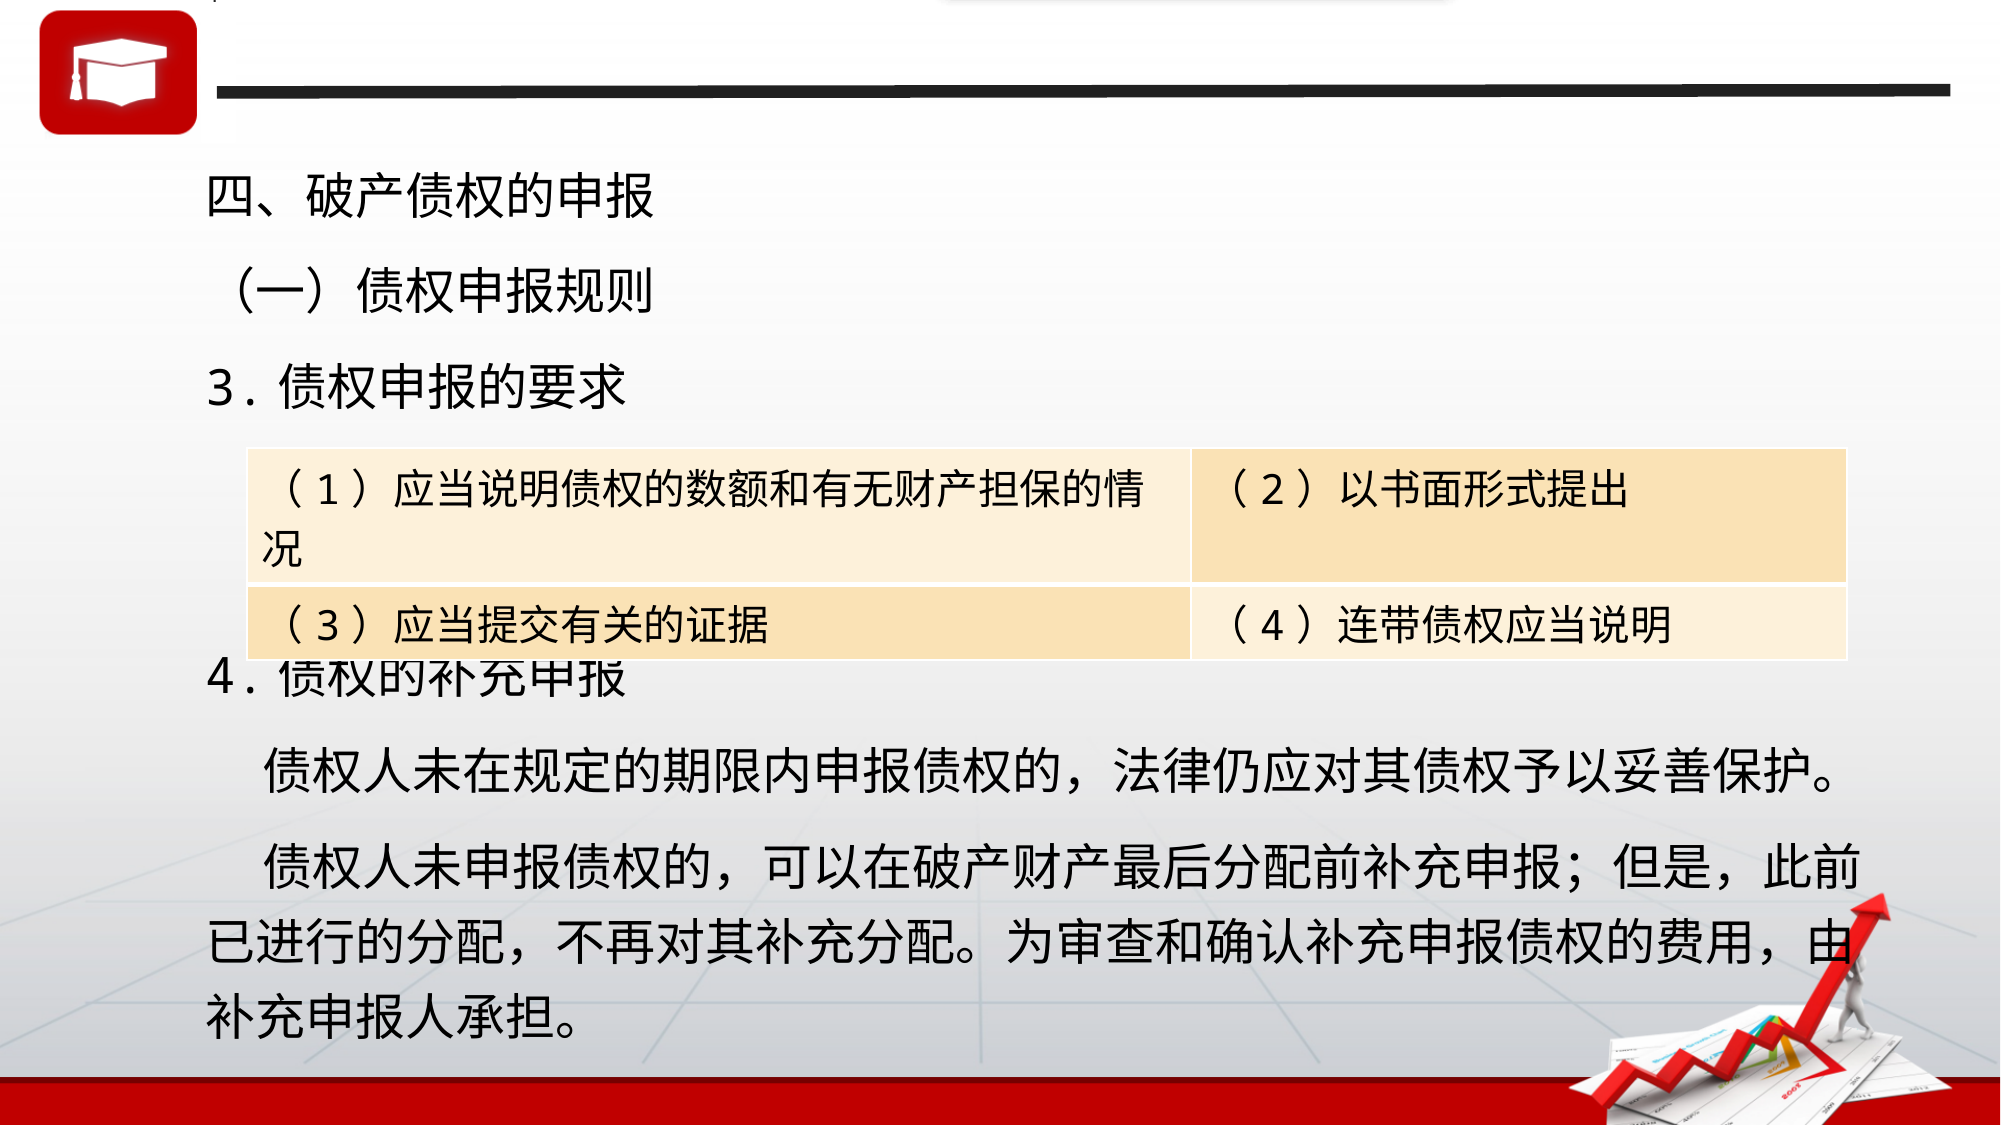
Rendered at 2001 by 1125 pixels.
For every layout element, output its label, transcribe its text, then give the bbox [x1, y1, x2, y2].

table_header （2）以书面形式提出 [1192, 449, 1846, 582]
table_cell （3）应当提交有关的证据 [248, 587, 1190, 659]
table_cell （4）连带债权应当说明 [1192, 587, 1846, 659]
picture [0, 0, 2001, 1125]
table_header （1）应当说明债权的数额和有无财产担保的情况 [248, 449, 1190, 582]
list 四、破产债权的申报 （一）债权申报规则 3.债权申报的要求 4.债权的补充申报 债权人未在规定的期限内申报债权的，法律仍应对其债权予以妥善保护。 债权人未申报债权的，可以在破产财产最后分配前补充申报；但是，此前已进行的分配，不再对其补充分配。为审查和确认补充申报债权的费用，由补充申报人承担。 [190, 141, 1903, 925]
